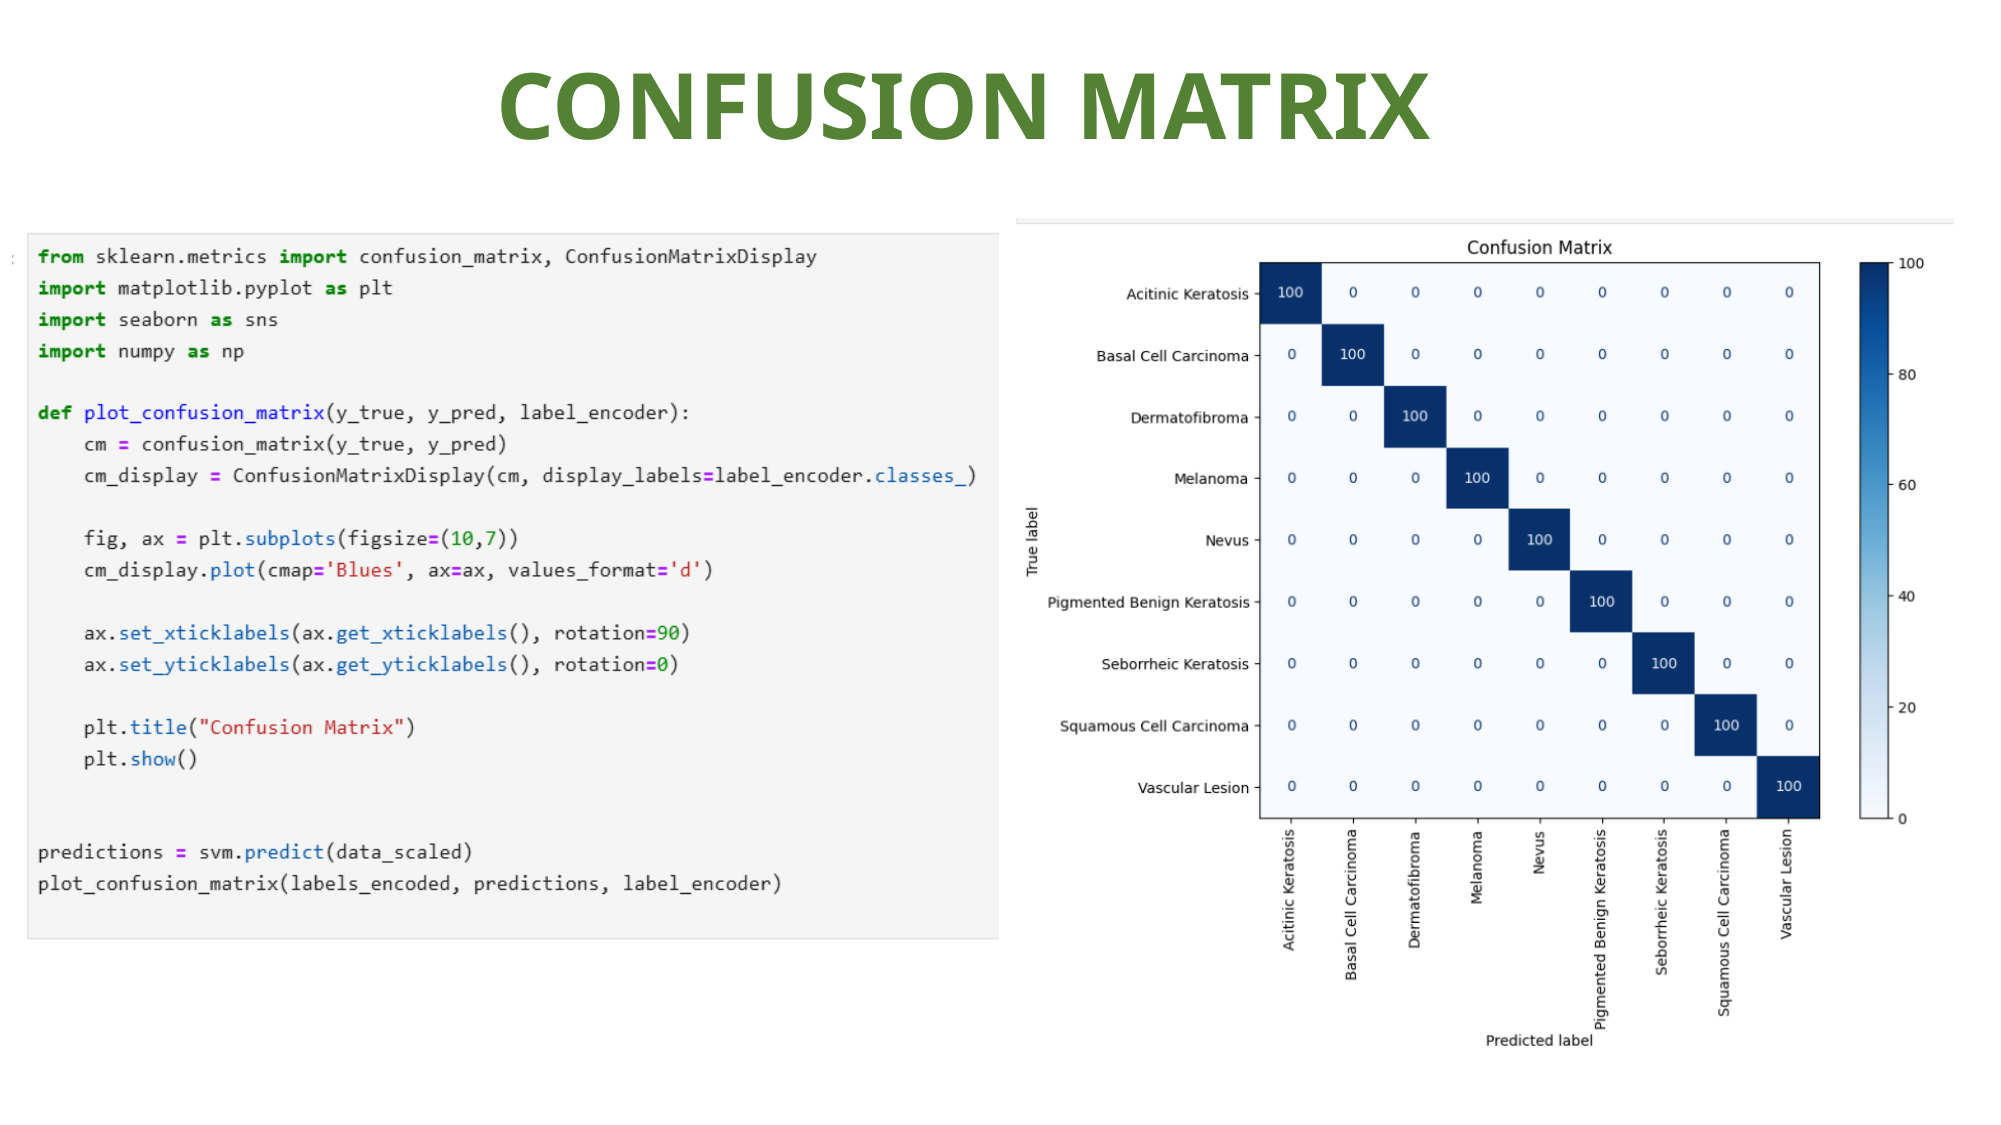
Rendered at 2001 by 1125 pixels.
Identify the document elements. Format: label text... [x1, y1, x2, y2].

picture [12, 218, 1954, 1055]
title CONFUSION MATRIX [101, 1, 1826, 218]
